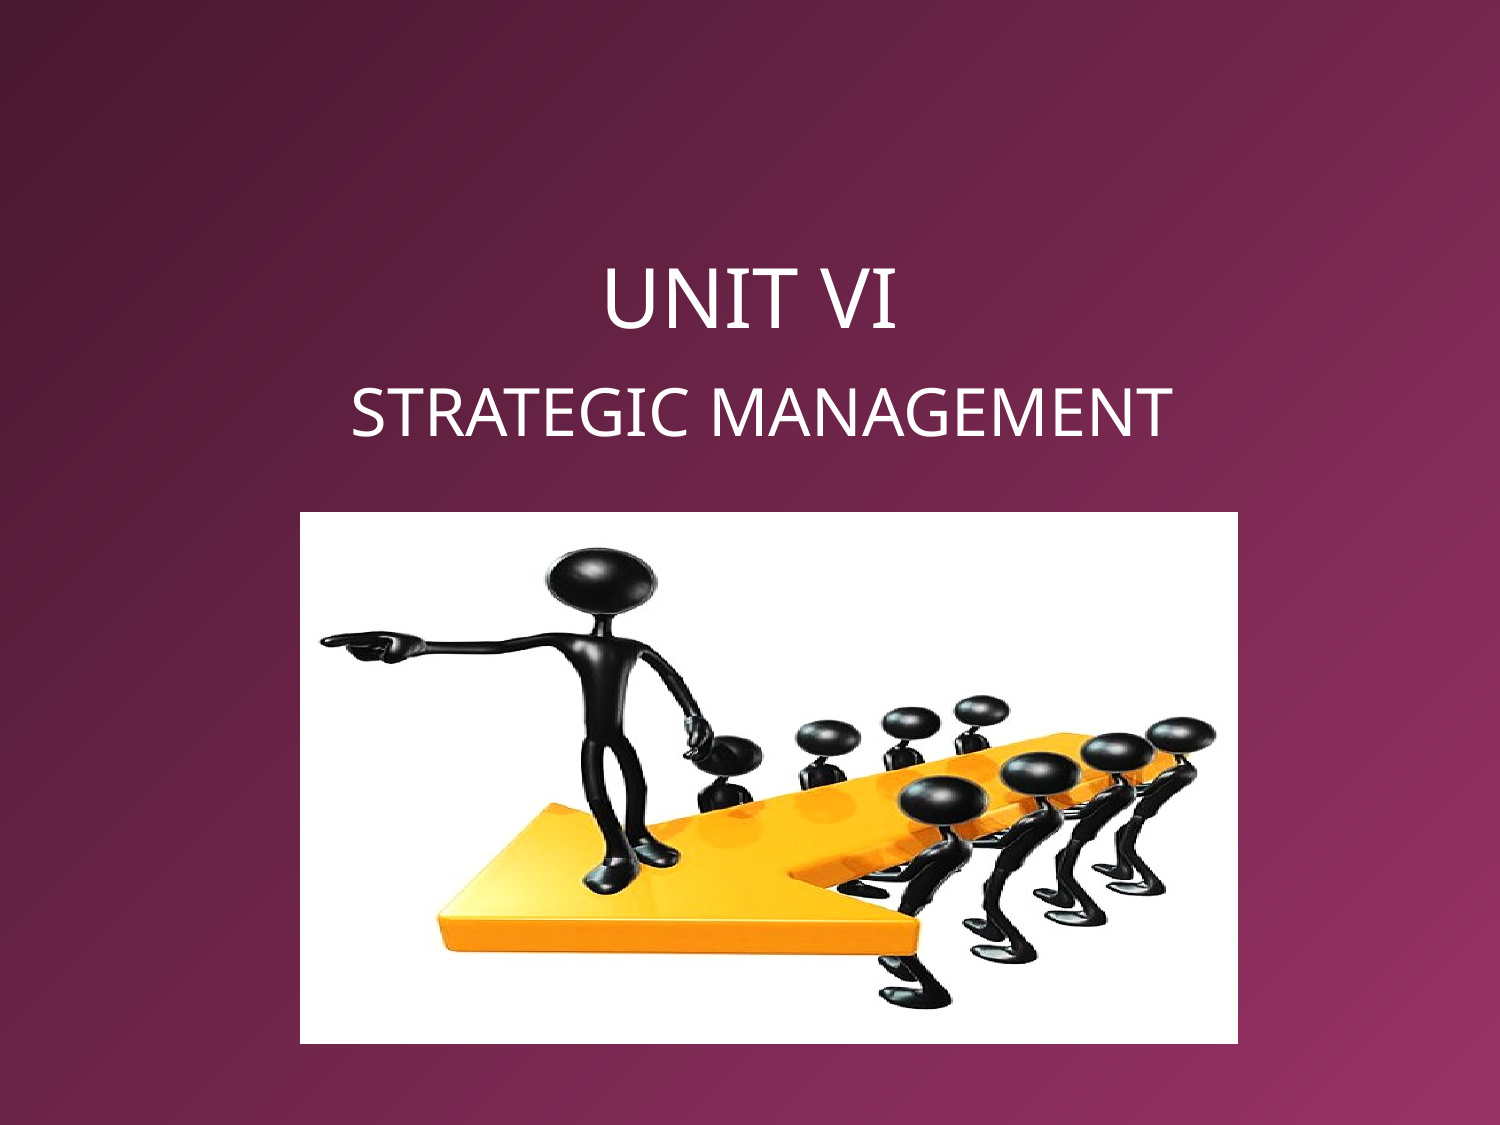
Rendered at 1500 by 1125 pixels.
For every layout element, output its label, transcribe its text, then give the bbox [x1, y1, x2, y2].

subtitle STRATEGIC MANAGEMENT [237, 362, 1288, 613]
picture [299, 512, 1238, 1044]
title UNIT VI [112, 174, 1388, 417]
